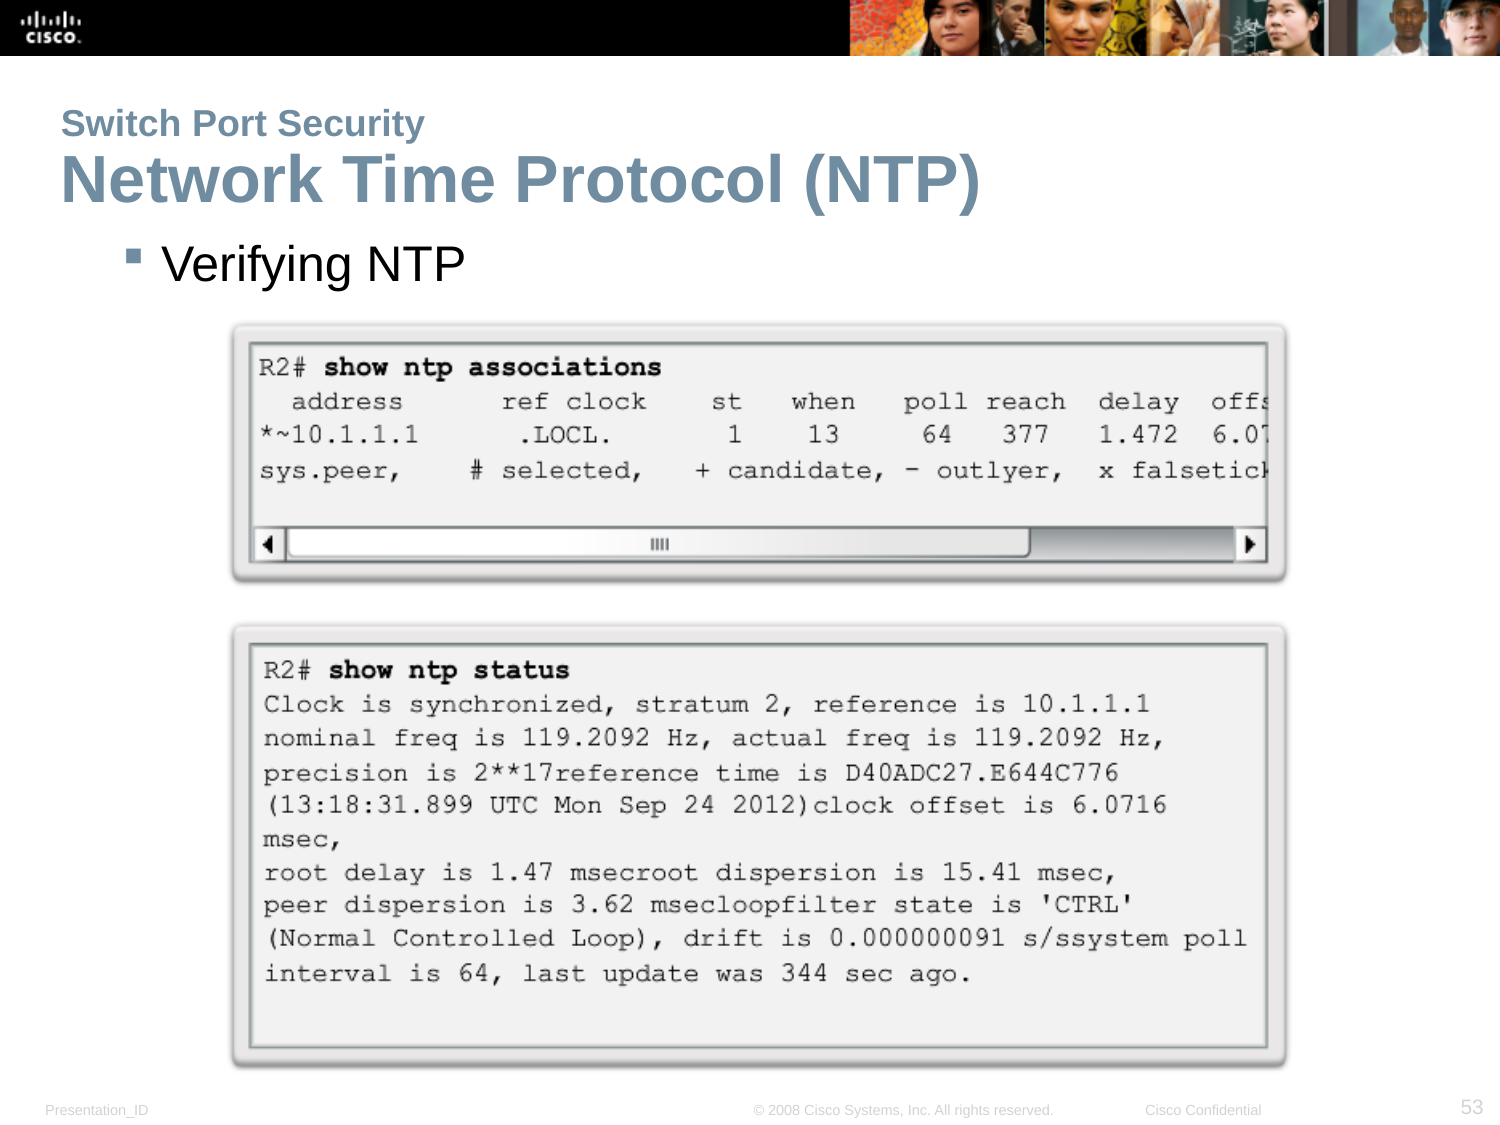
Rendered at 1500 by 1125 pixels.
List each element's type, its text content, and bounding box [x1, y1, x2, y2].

text_box Verifying NTP [108, 229, 1412, 468]
picture [0, 0, 1500, 56]
title Switch Port Security Network Time Protocol (NTP) [47, 85, 1384, 224]
picture [223, 312, 1296, 1079]
